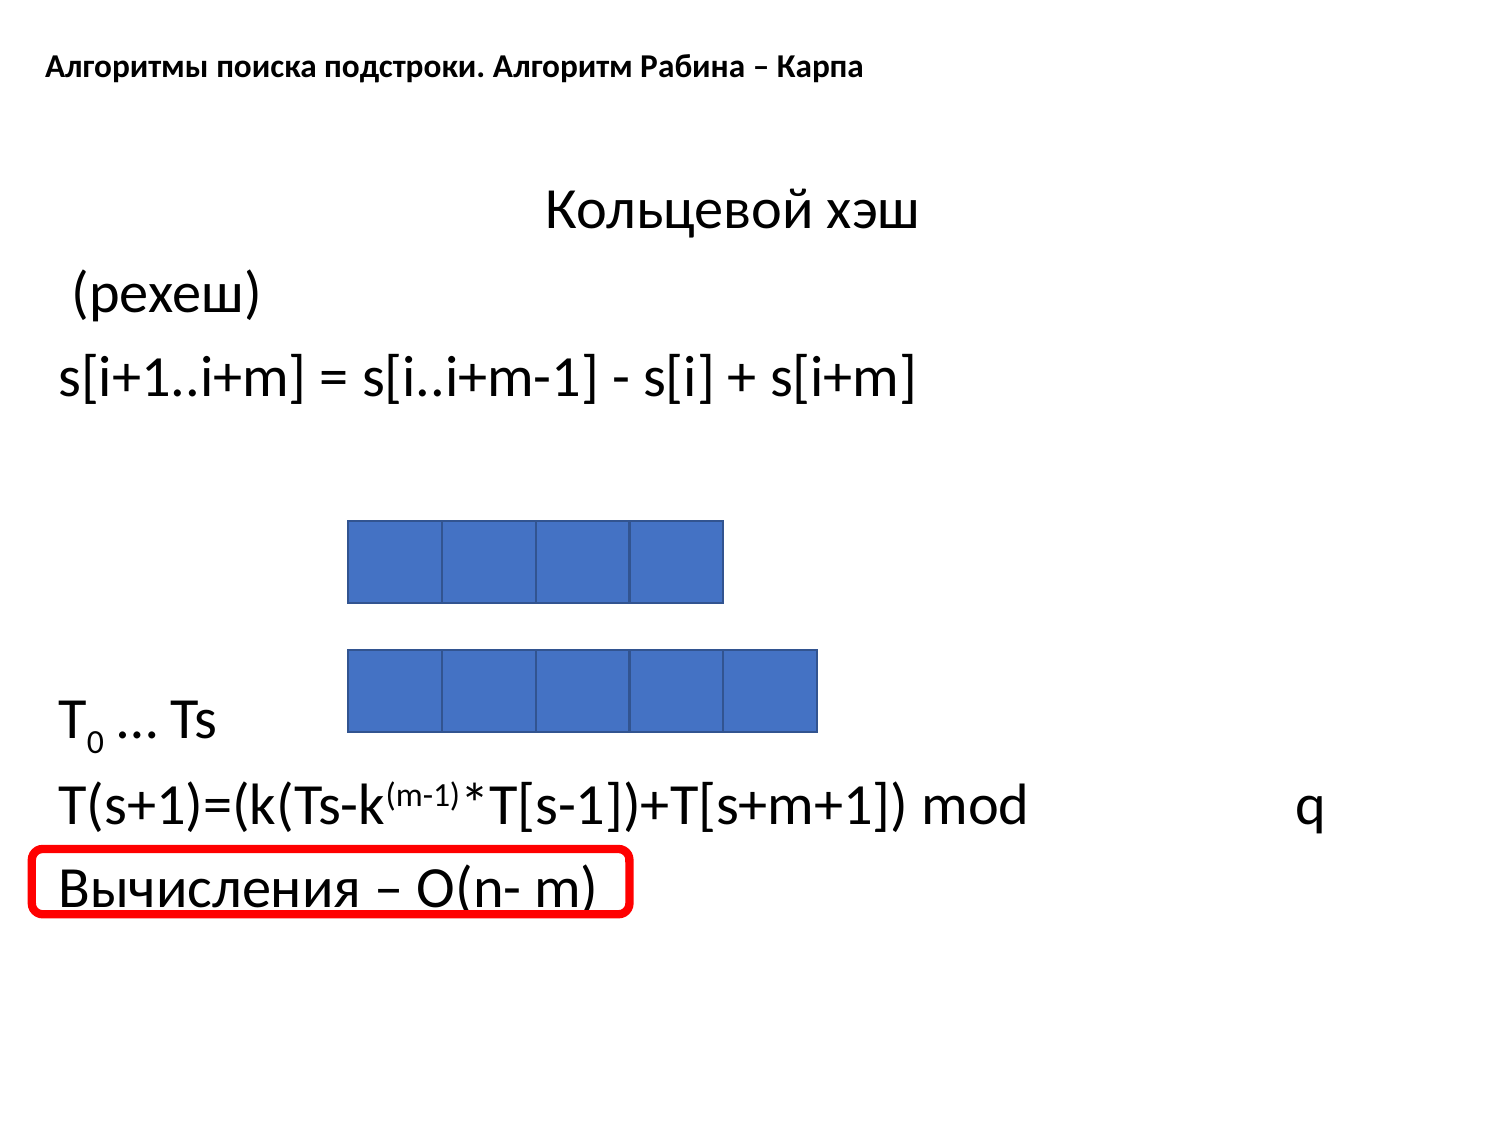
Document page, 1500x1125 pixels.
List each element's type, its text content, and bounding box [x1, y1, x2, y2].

text_box [628, 520, 724, 604]
text_box [441, 520, 535, 604]
text_box [535, 520, 628, 604]
text_box [628, 649, 722, 733]
text_box [441, 649, 535, 733]
text_box Кольцевой хэш (рехеш) s[i+1..i+m] = s[i..i+m-1] - s[i] + s[i+m] T0 … Ts T(s+1)=(k(Ts-k(m-1)*T[s-1])+T[s+m+1]) mod q Вычисления – O(n- m) [43, 92, 1457, 826]
text_box [347, 520, 441, 604]
text_box [30, 847, 631, 916]
text_box Алгоритмы поиска подстроки. Алгоритм Рабина – Карпа [30, 36, 1500, 92]
text_box [535, 649, 628, 733]
text_box [722, 649, 818, 733]
text_box [347, 649, 441, 733]
